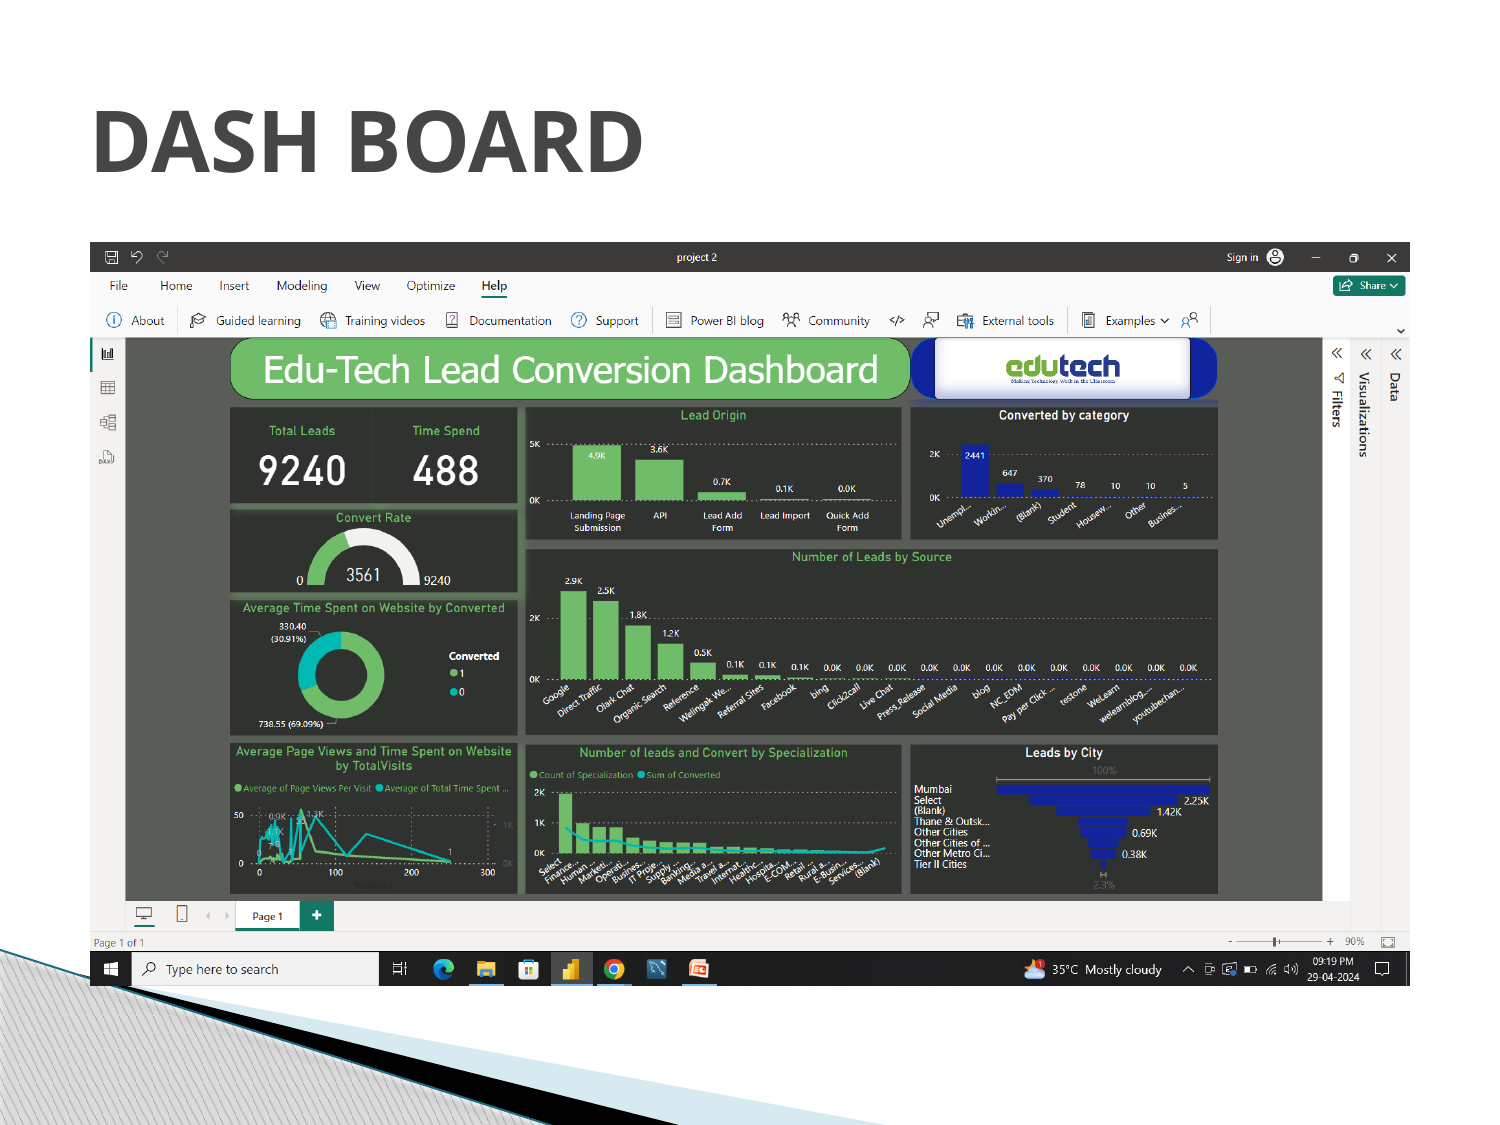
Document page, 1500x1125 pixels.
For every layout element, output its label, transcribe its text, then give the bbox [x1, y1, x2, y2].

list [89, 242, 1411, 986]
title DASH BOARD [75, 45, 1425, 233]
